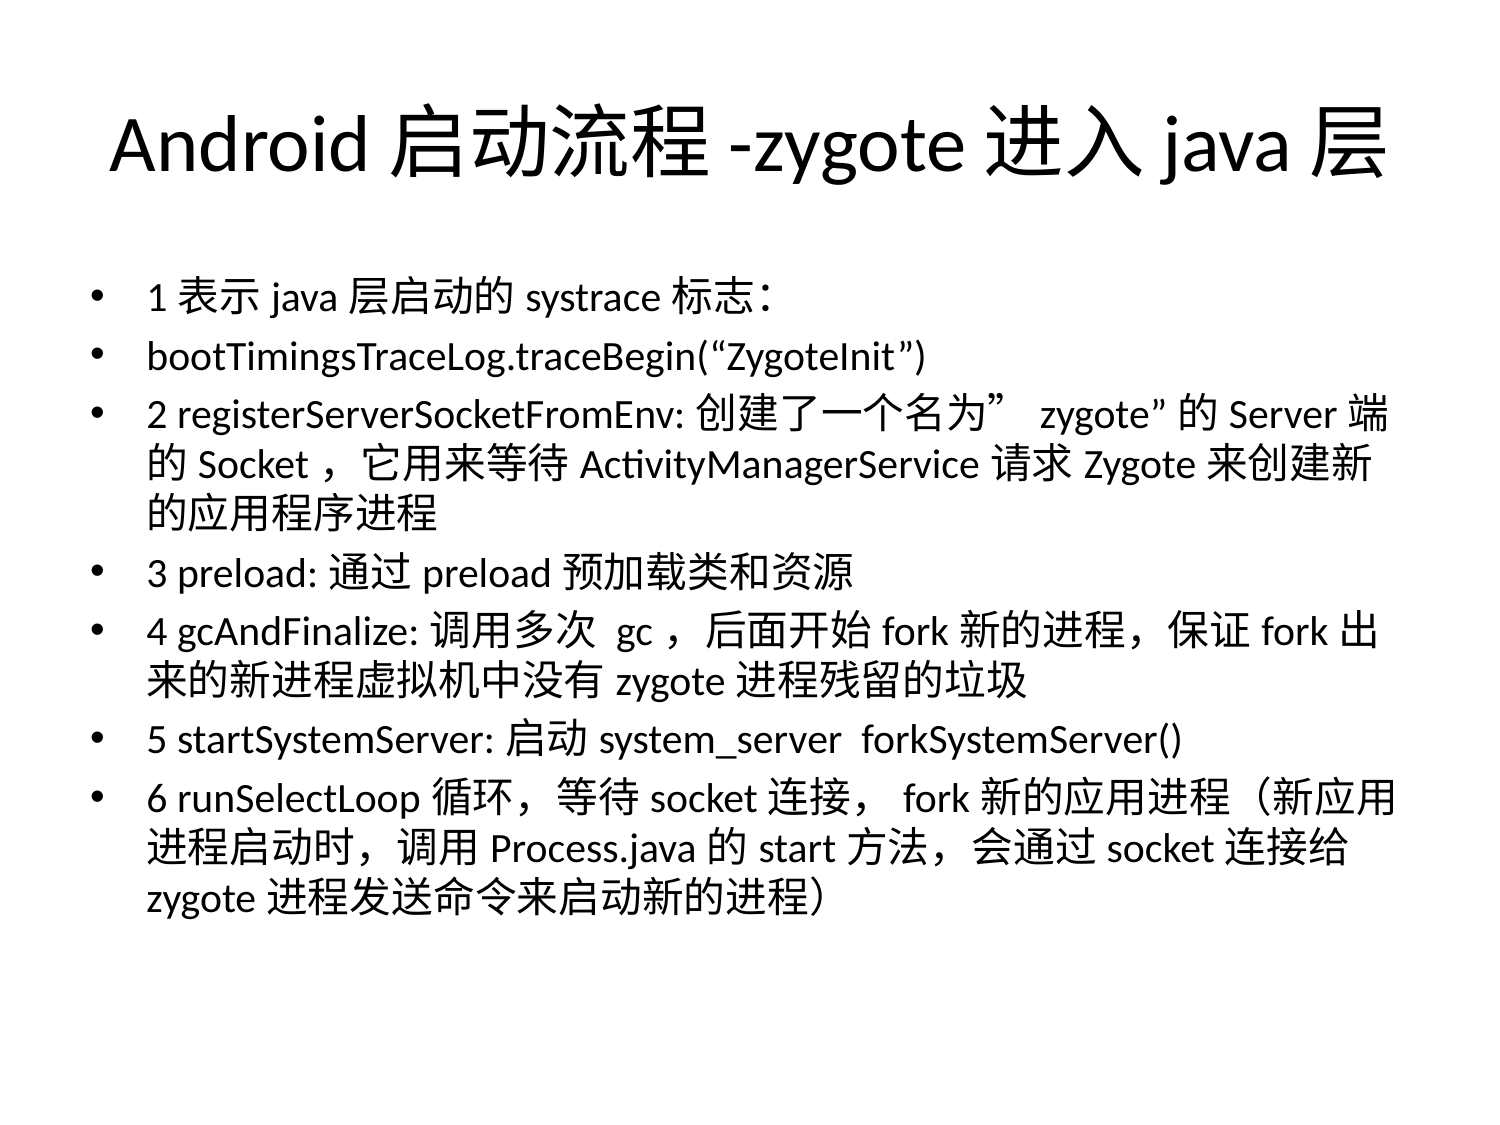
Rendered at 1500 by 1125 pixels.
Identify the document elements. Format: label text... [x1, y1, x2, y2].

title Android启动流程-zygote进入java层 [75, 45, 1425, 233]
list 1表示java层启动的systrace标志： bootTimingsTraceLog.traceBegin(“ZygoteInit”) 2 registerServerSocketFromEnv:创建了一个名为”zygote”的Server端的Socket，它用来等待ActivityManagerService请求Zygote来创建新的应用程序进程 3 preload:通过preload预加载类和资源 4 gcAndFinalize:调用多次 gc，后面开始fork新的进程，保证fork出来的新进程虚拟机中没有zygote进程残留的垃圾 5 startSystemServer:启动system_server forkSystemServer() 6 runSelectLoop循环，等待socket连接，fork新的应用进程（新应用进程启动时，调用Process.java的start方法，会通过socket连接给zygote进程发送命令来启动新的进程） [75, 262, 1425, 1005]
